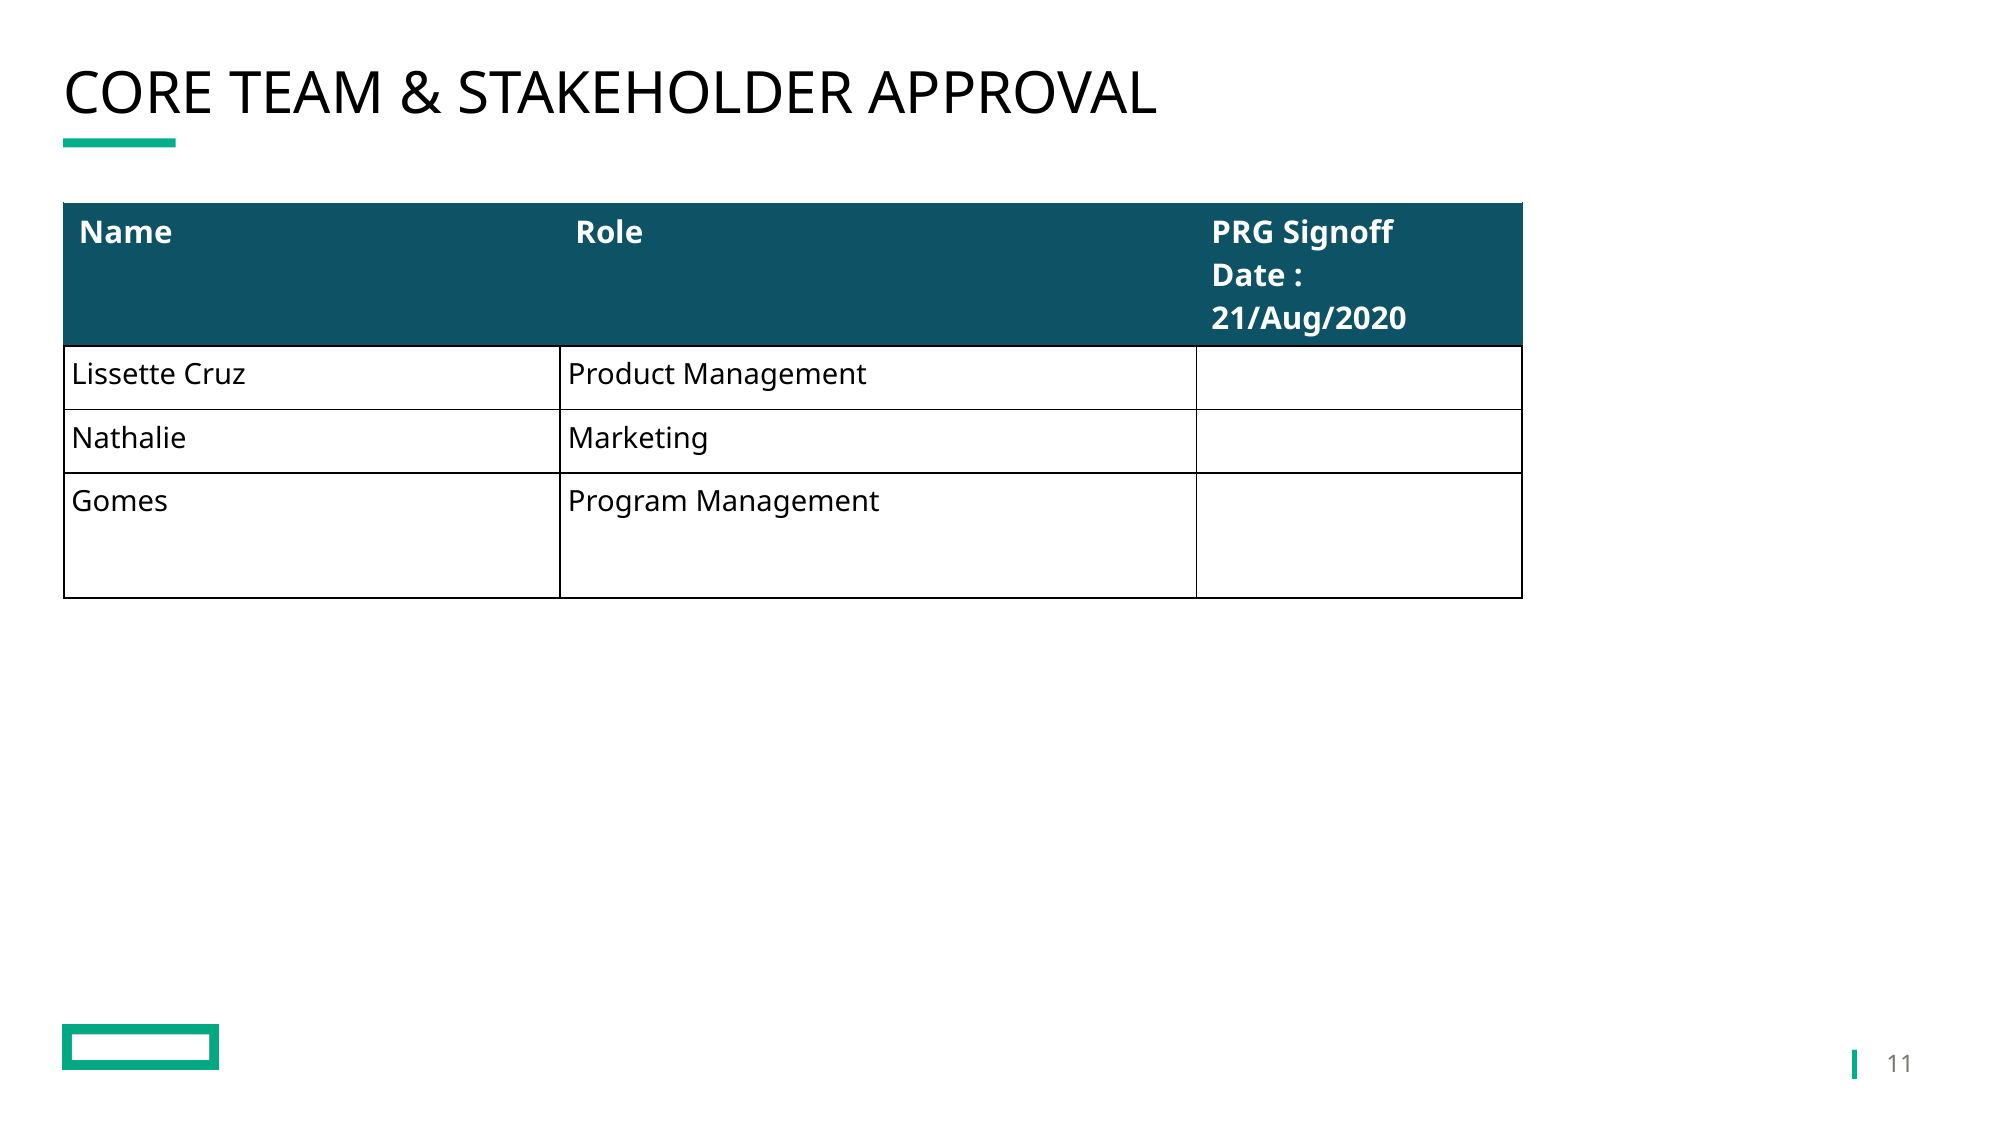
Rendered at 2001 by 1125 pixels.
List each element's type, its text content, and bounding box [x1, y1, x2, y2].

table_cell Lissette Cruz [65, 347, 559, 409]
table_cell Gomes [65, 474, 559, 597]
title Core Team & Stakeholder approval [63, 63, 1938, 134]
table_cell Program Management [561, 474, 1196, 597]
table_cell Product Management [561, 347, 1196, 409]
table_cell [1197, 474, 1521, 597]
table_cell [1197, 410, 1521, 472]
table_header Name [64, 204, 560, 345]
table_cell [1197, 347, 1521, 409]
table_cell Nathalie [65, 410, 559, 472]
picture [1852, 1043, 1858, 1079]
table_header Role [560, 204, 1196, 345]
picture [62, 1024, 219, 1070]
table_cell Marketing [561, 410, 1196, 472]
slide_number 11 [1837, 1033, 1950, 1094]
table_header PRG Signoff Date : 21/Aug/2020 [1196, 204, 1522, 345]
